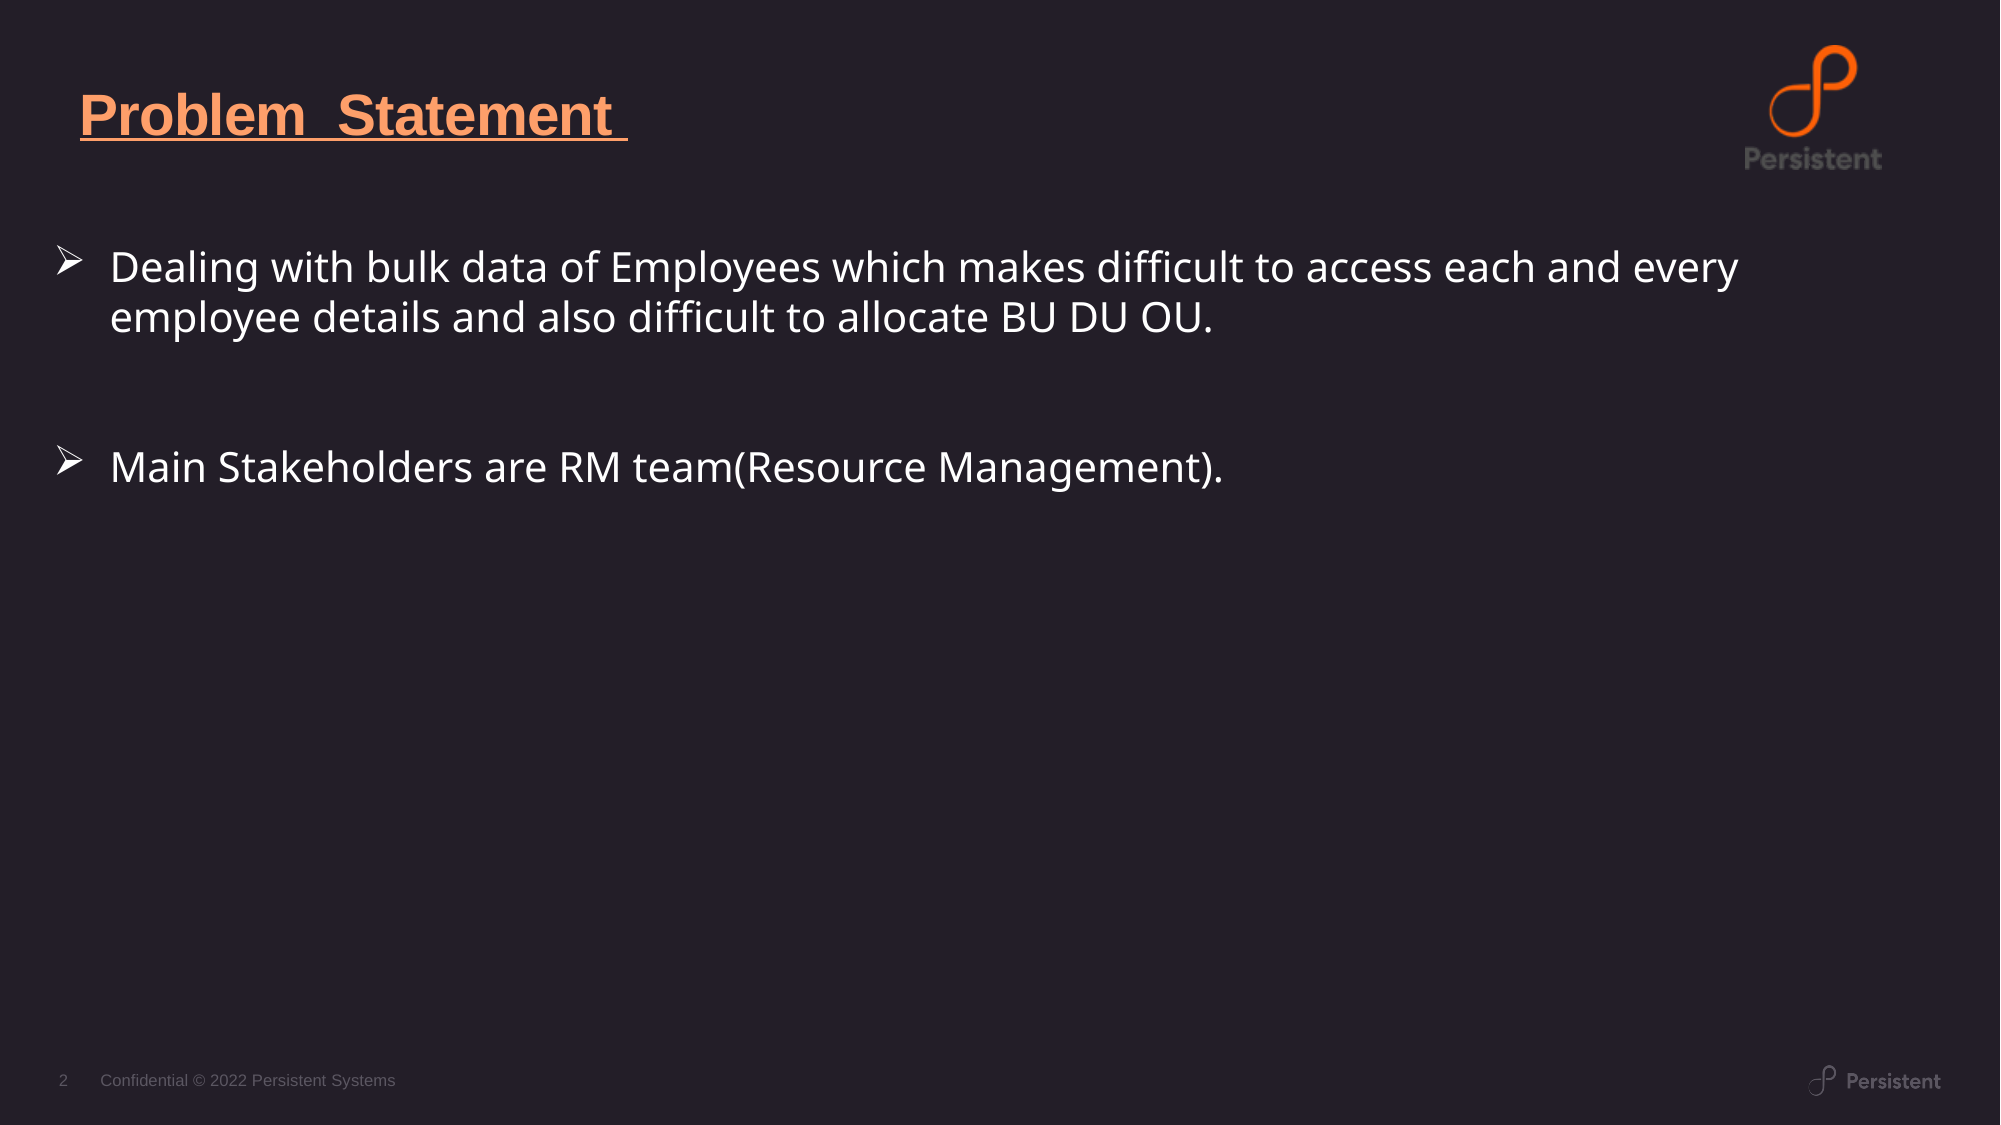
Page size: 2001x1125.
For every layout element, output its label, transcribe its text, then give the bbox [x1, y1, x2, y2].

slide_number 2 [59, 1034, 80, 1125]
title Problem Statement [79, 62, 1563, 170]
picture [1808, 1065, 1941, 1096]
picture [1745, 45, 1882, 171]
text_box Dealing with bulk data of Employees which makes difficult to access each and every employee details and also difficult to allocate BU DU OU. Main Stakeholders are RM team(Resource Management). [38, 233, 1946, 848]
